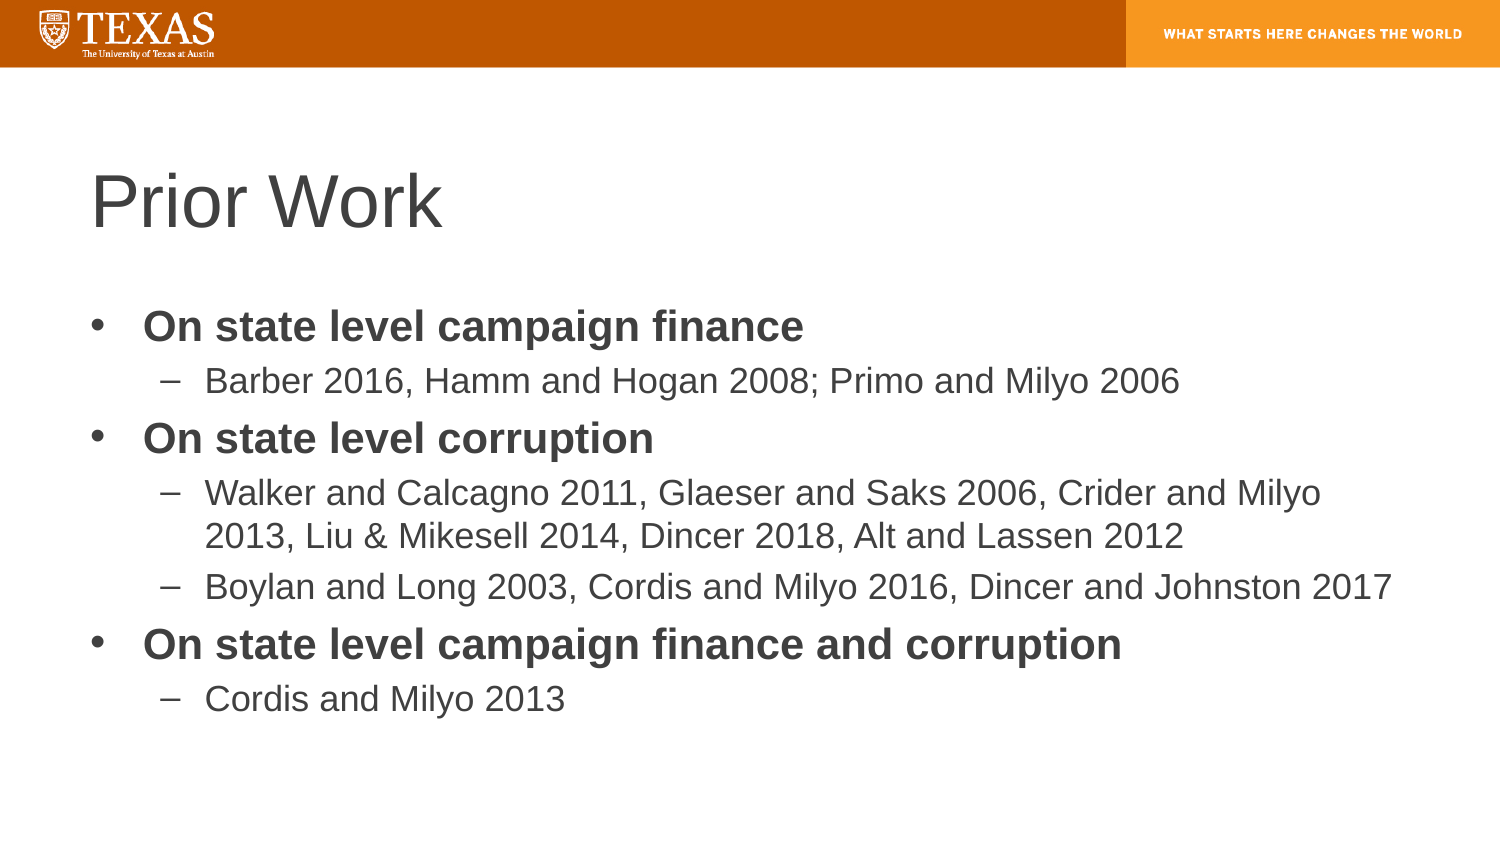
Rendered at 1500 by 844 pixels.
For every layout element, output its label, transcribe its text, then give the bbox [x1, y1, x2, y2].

title Prior Work [75, 127, 1113, 269]
picture [0, 0, 1500, 844]
list On state level campaign finance Barber 2016, Hamm and Hogan 2008; Primo and Milyo 2006 On state level corruption Walker and Calcagno 2011, Glaeser and Saks 2006, Crider and Milyo 2013, Liu & Mikesell 2014, Dincer 2018, Alt and Lassen 2012 Boylan and Long 2003, Cordis and Milyo 2016, Dincer and Johnston 2017 On state level campaign finance and corruption Cordis and Milyo 2013 [75, 290, 1413, 769]
